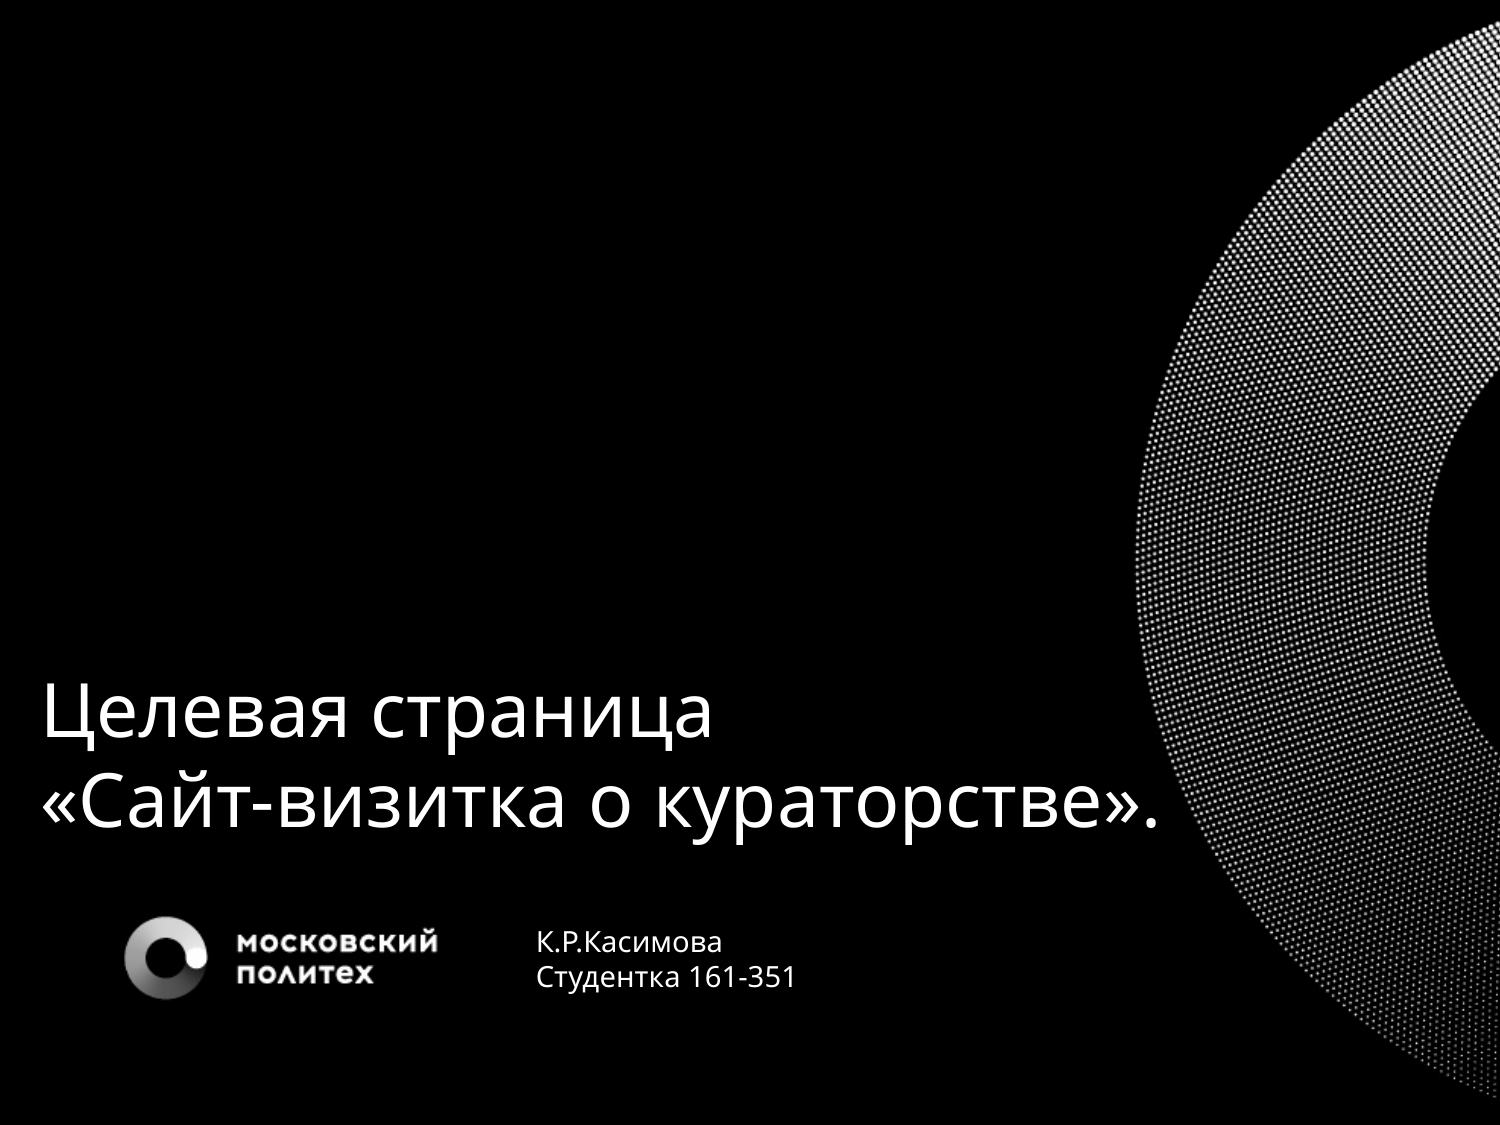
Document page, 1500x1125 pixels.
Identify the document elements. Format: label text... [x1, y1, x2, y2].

text_box Целевая страница «Сайт-визитка о кураторстве». [30, 656, 1173, 848]
text_box К.Р.Касимова Студентка 161-351 [525, 918, 810, 999]
picture [0, 0, 1500, 1125]
